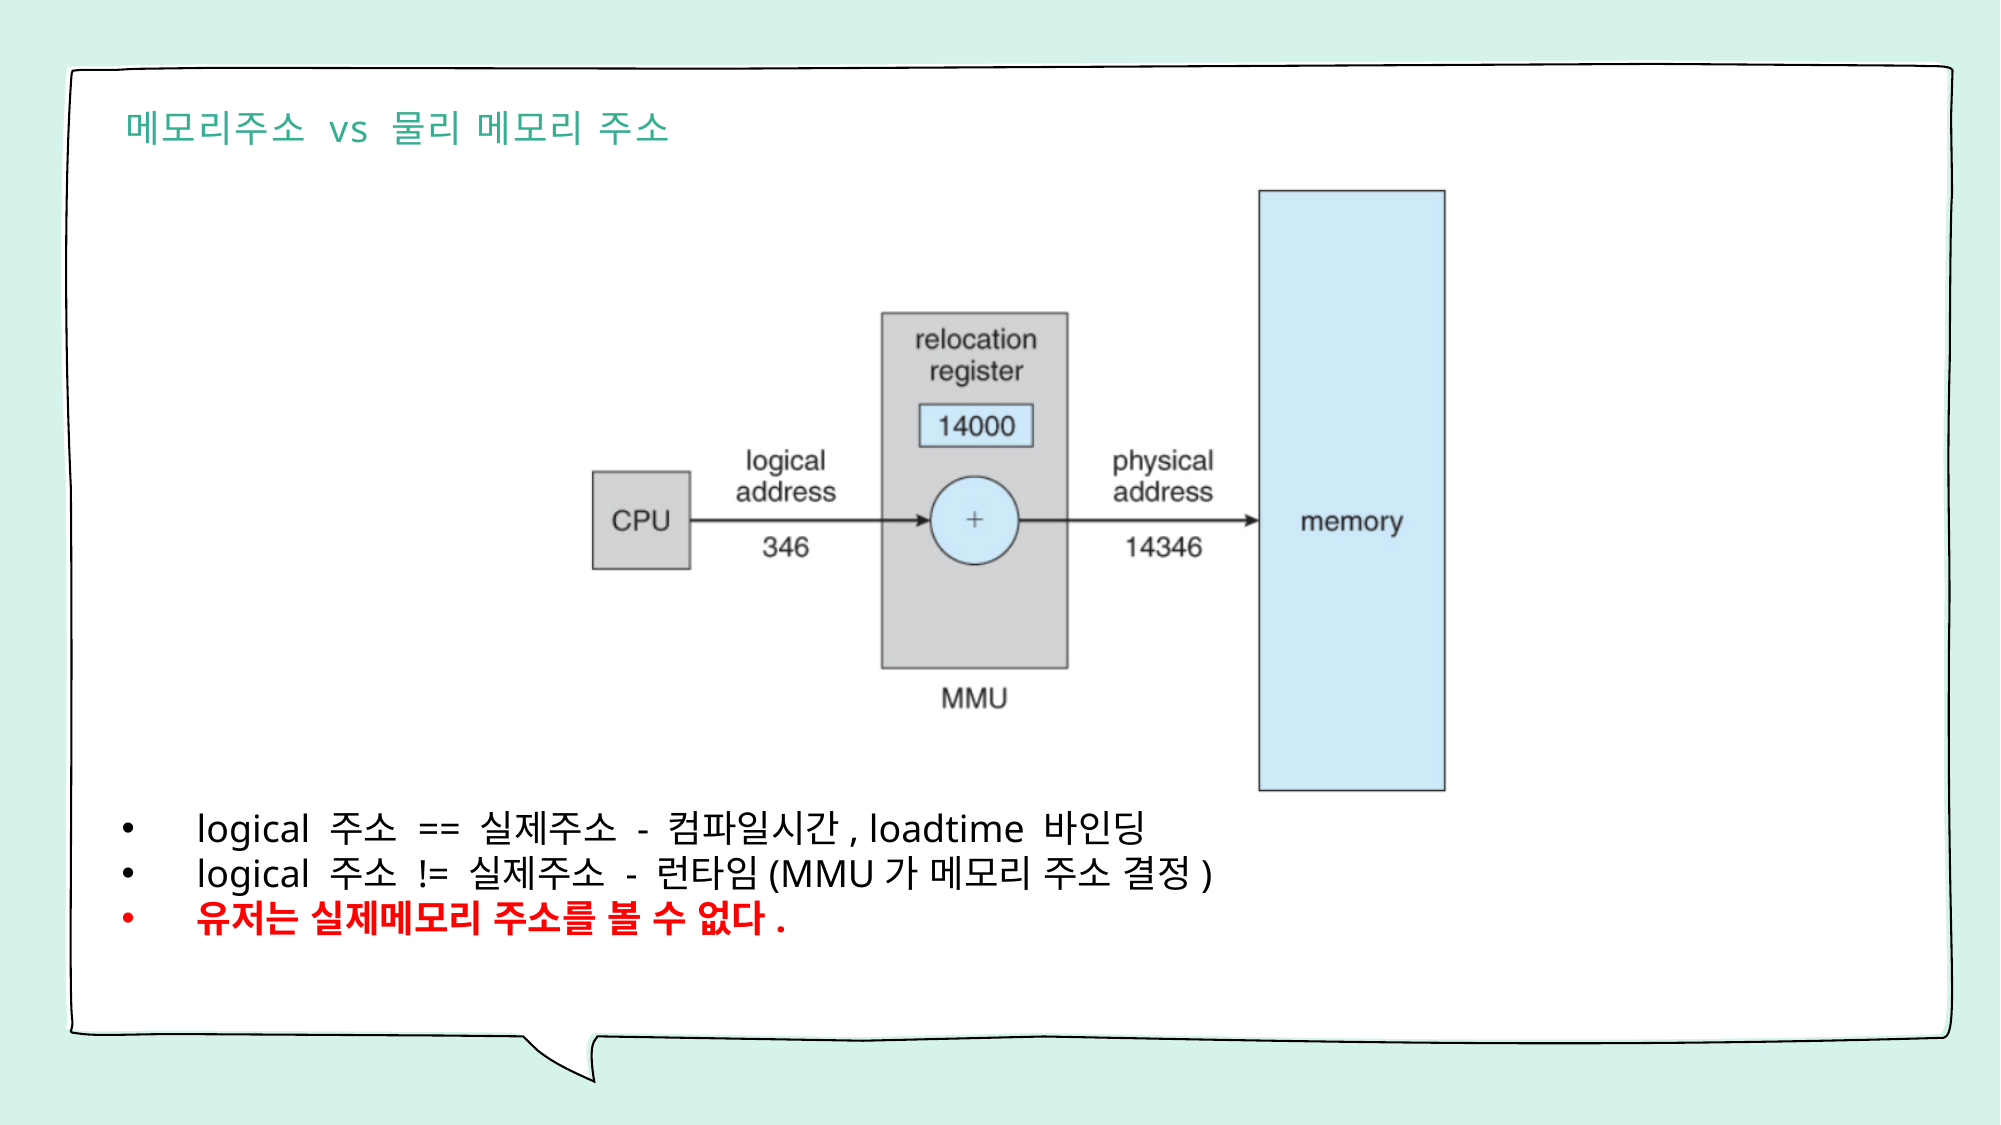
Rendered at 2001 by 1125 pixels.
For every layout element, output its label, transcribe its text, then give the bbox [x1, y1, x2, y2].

title 메모리주소 vs 물리 메모리 주소 [106, 91, 734, 155]
text_box logical 주소 == 실제주소 - 컴파일시간, loadtime 바인딩 logical 주소 != 실제주소 - 런타임(MMU가 메모리 주소 결정) 유저는 실제메모리 주소를 볼 수 없다. [106, 797, 1935, 948]
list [312, 175, 1688, 804]
